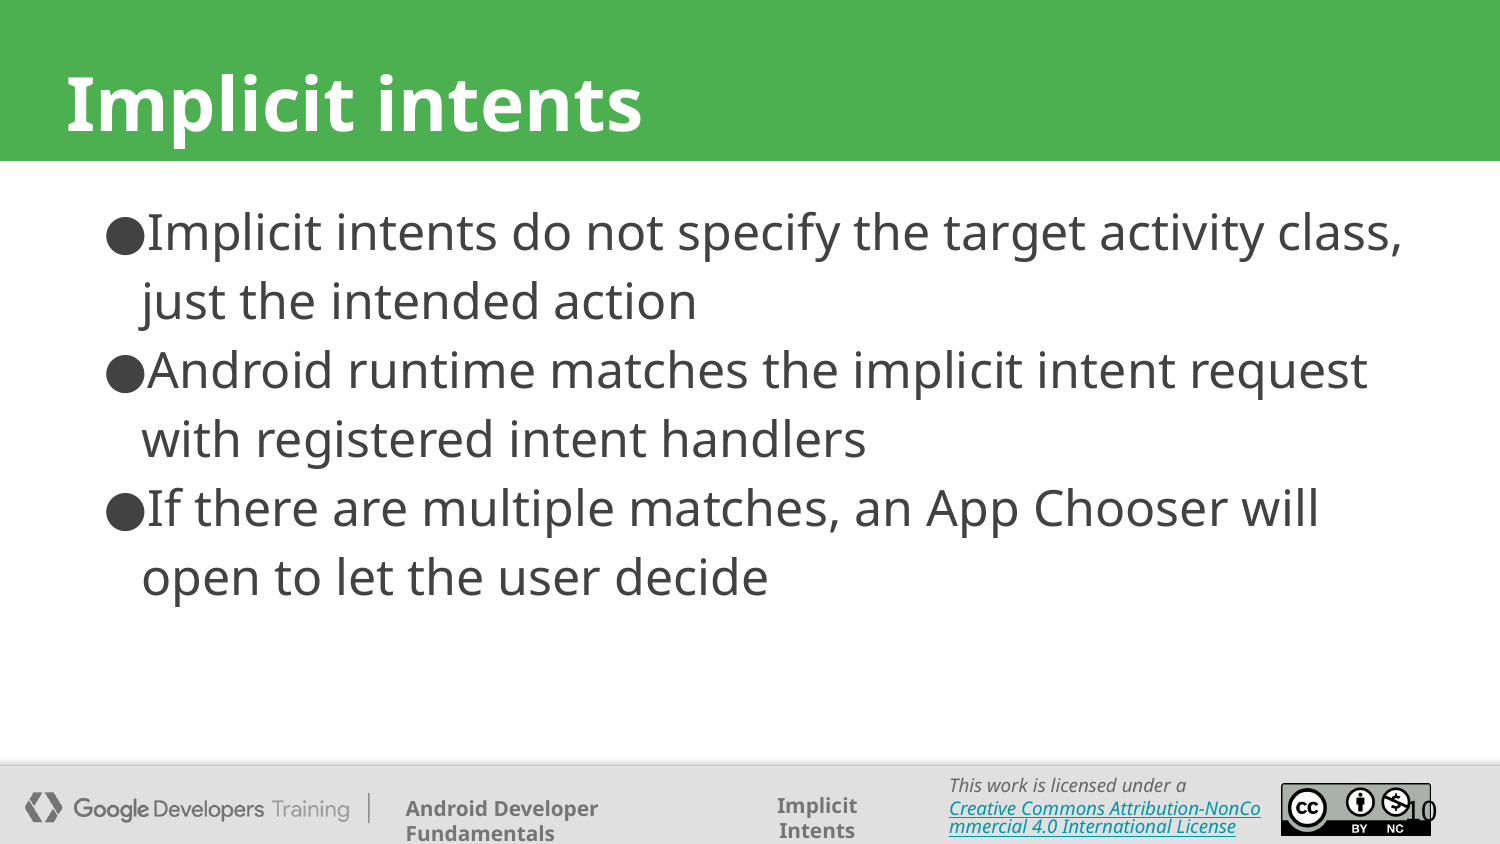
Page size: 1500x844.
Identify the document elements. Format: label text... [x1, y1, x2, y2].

title Implicit intents [51, 28, 1449, 122]
slide_number ‹#› [1389, 777, 1480, 842]
picture [0, 161, 1500, 844]
list Implicit intents do not specify the target activity class, just the intended action Android runtime matches the implicit intent request with registered intent handlers If there are multiple matches, an App Chooser will open to let the user decide [51, 176, 1449, 737]
